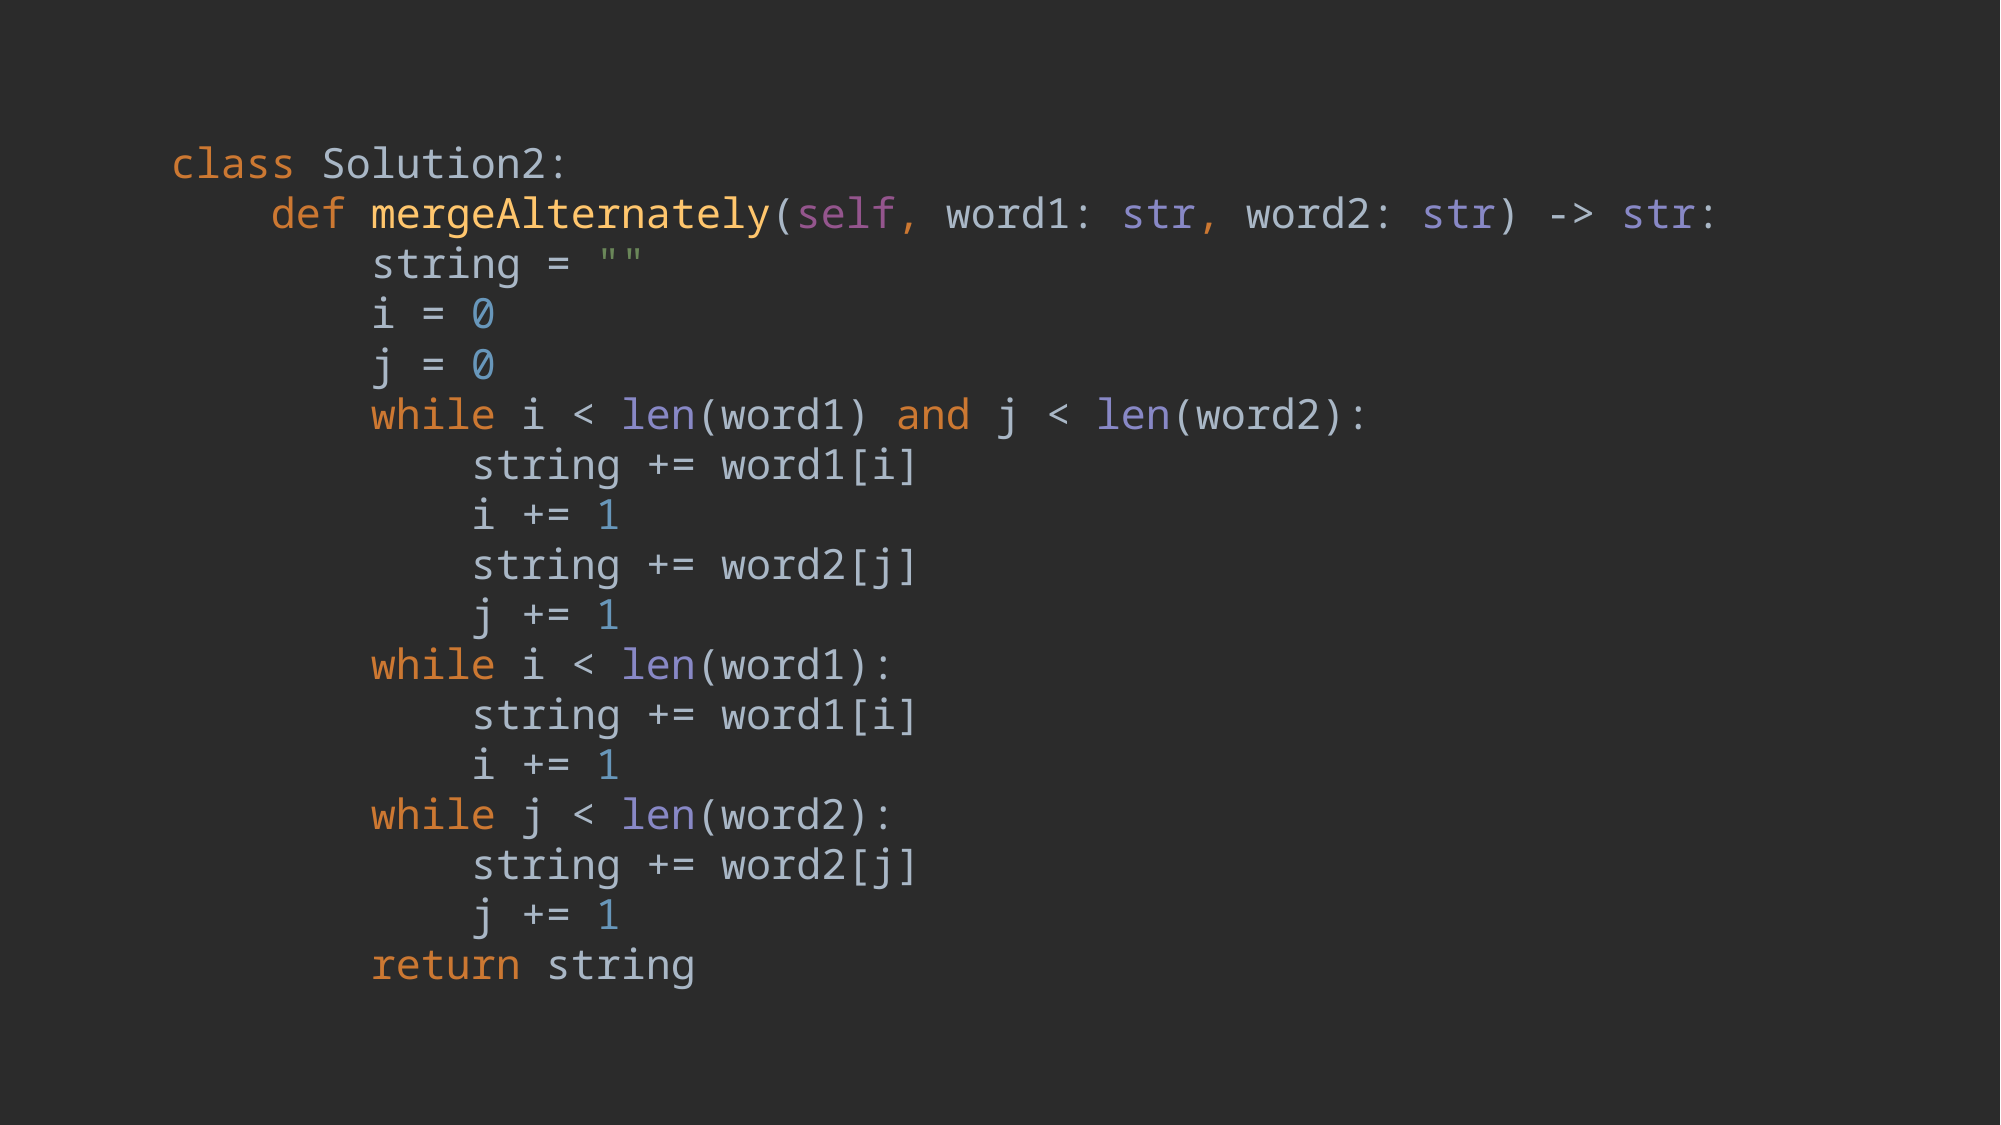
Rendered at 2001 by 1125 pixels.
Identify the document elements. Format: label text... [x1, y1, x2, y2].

text_box class Solution2: def mergeAlternately(self, word1: str, word2: str) -> str: string = "" i = 0 j = 0 while i < len(word1) and j < len(word2): string += word1[i] i += 1 string += word2[j] j += 1 while i < len(word1): string += word1[i] i += 1 while j < len(word2): string += word2[j] j += 1 return string [155, 129, 1736, 996]
